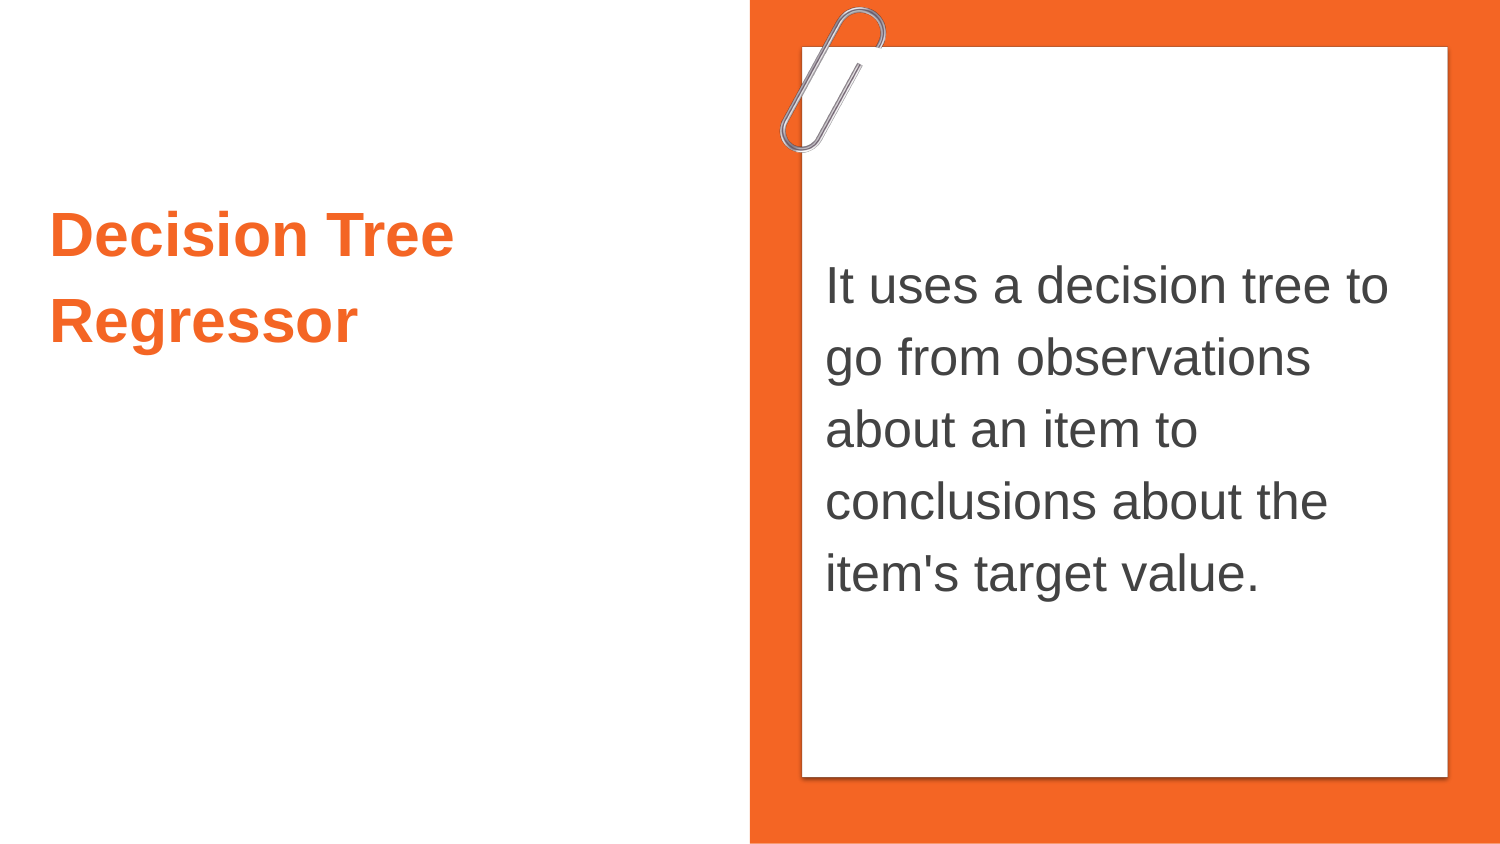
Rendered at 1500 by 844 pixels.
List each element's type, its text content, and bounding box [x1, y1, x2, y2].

picture [775, 0, 1475, 808]
title Decision Tree Regressor [34, 149, 699, 370]
